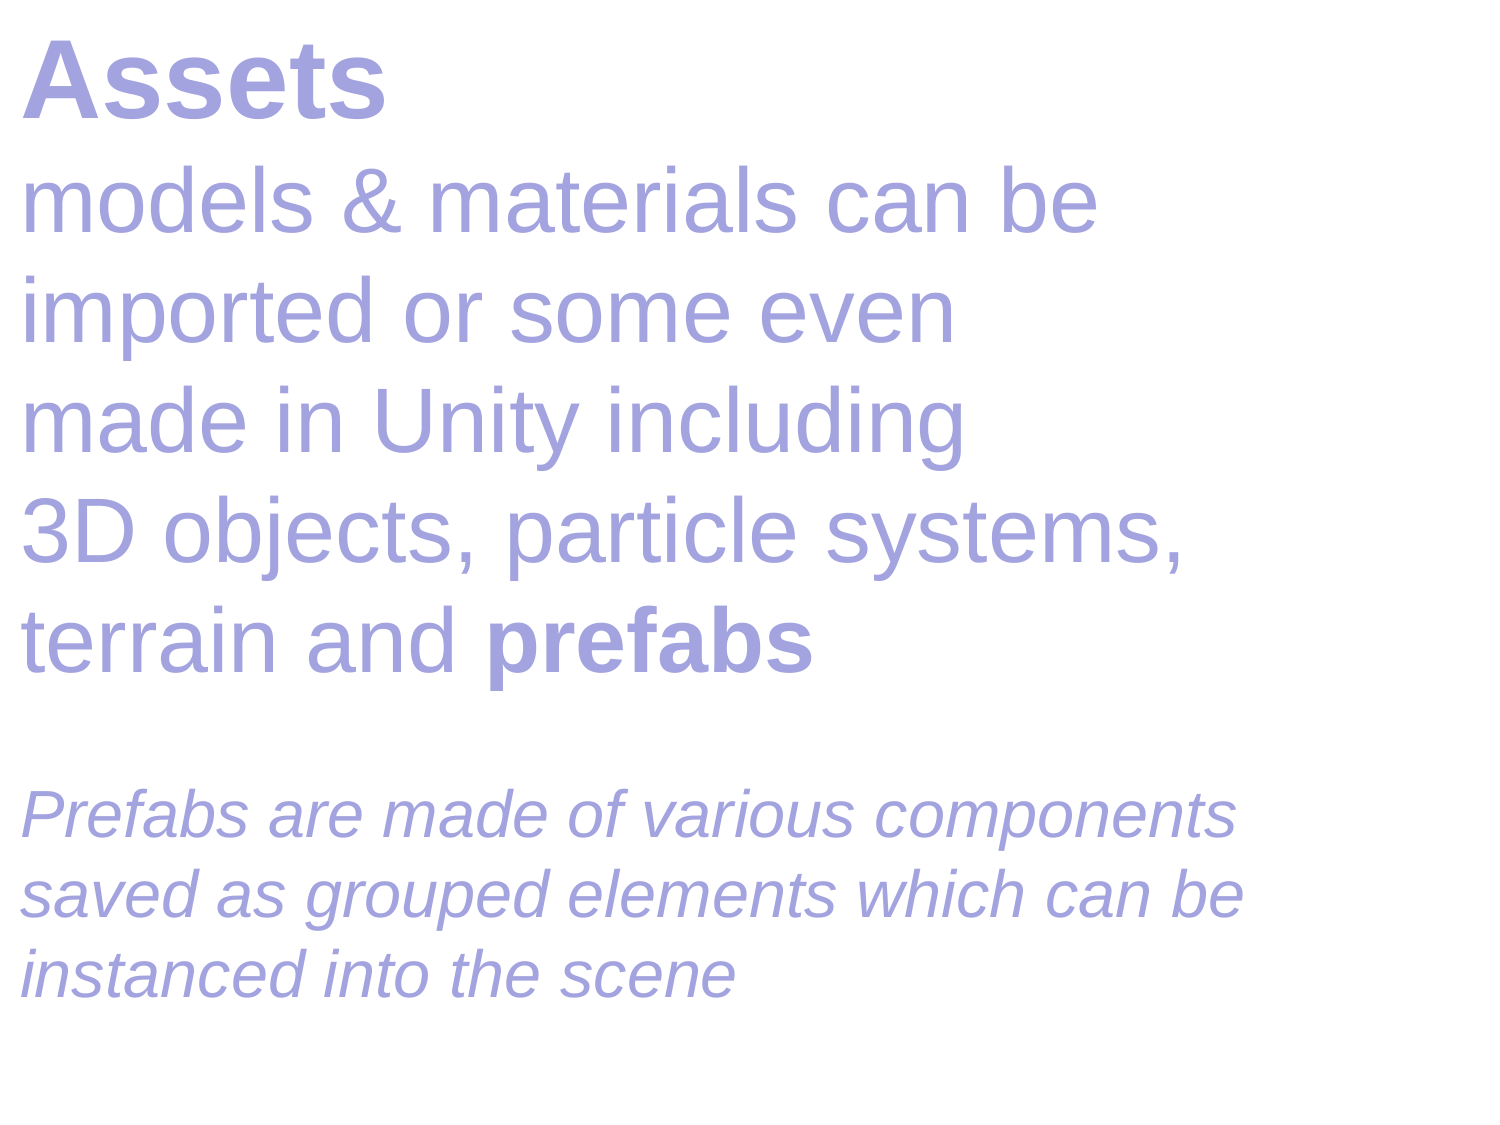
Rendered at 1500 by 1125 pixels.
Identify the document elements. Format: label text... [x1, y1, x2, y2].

text_box Assets models & materials can be imported or some even made in Unity including 3D objects, particle systems, terrain and prefabs Prefabs are made of various components saved as grouped elements which can be instanced into the scene [5, 0, 1280, 1125]
